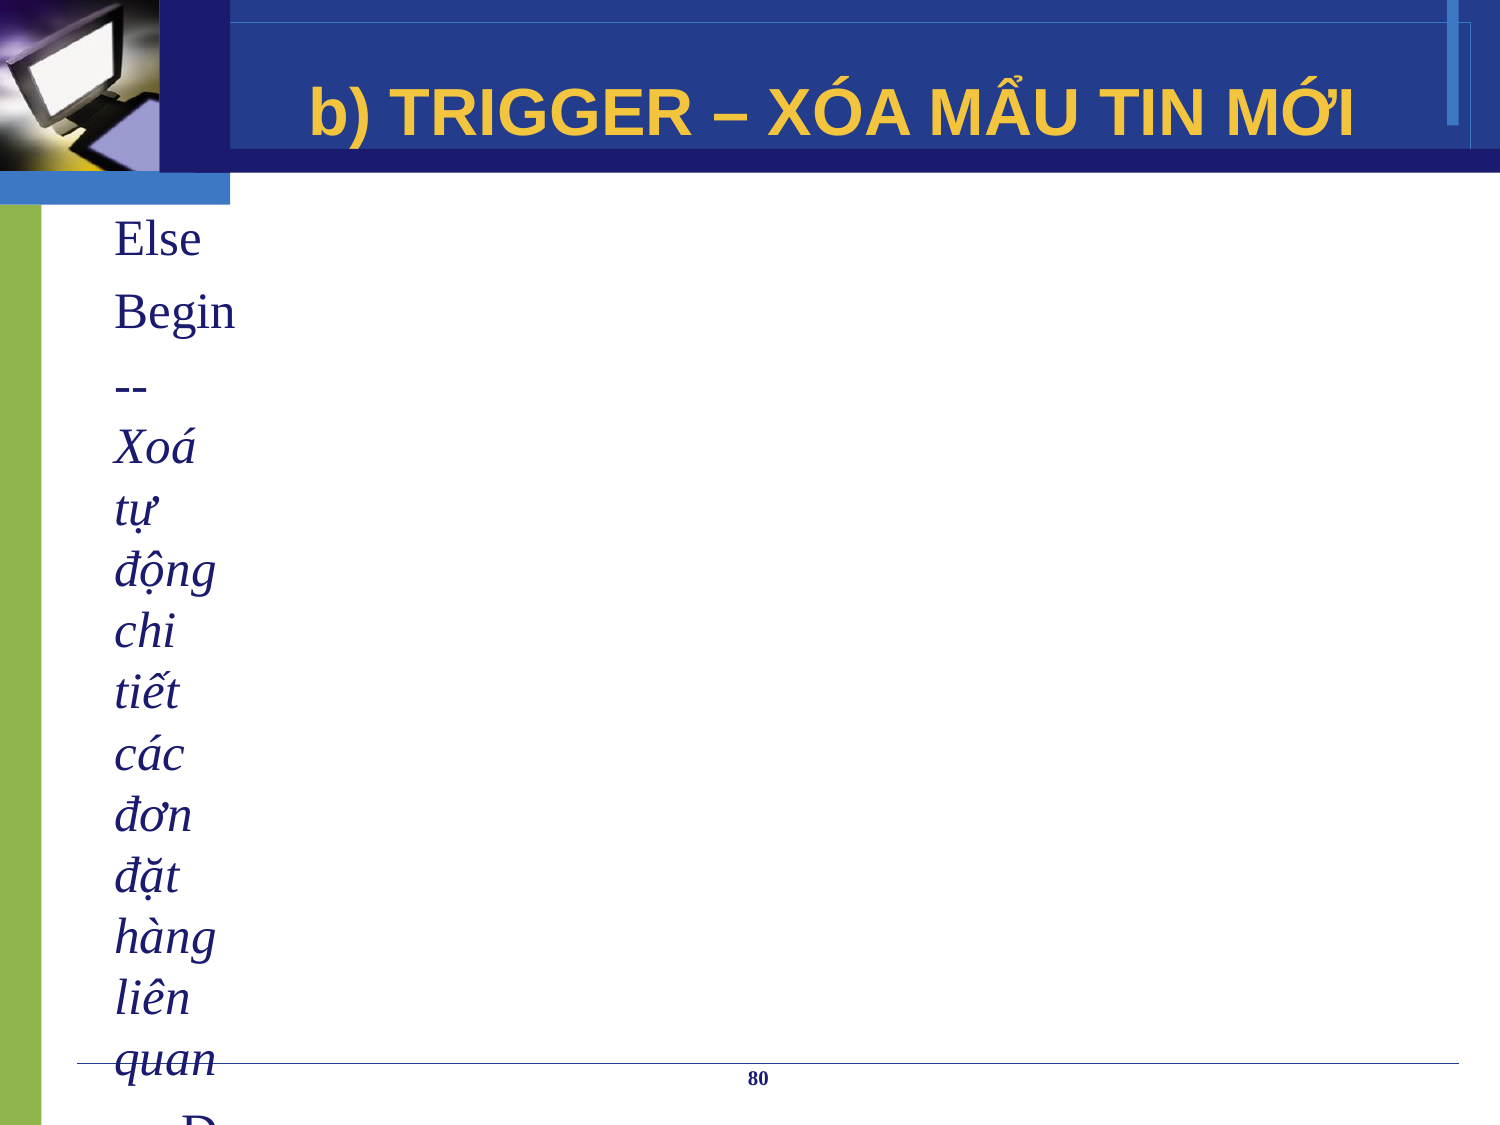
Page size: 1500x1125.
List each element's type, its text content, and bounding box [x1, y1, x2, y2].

title b) TRIGGER – XÓA MẨU TIN MỚI [306, 66, 1358, 257]
text_box 80 [741, 1064, 776, 1090]
text_box Else Begin -- Xoá tự động chi tiết các đơn đặt hàng liên quan Delete FROM CHITIET_DH Where MaHD In (Select MaHD From DELETED) End End [112, 190, 1232, 1125]
picture [0, 0, 159, 171]
